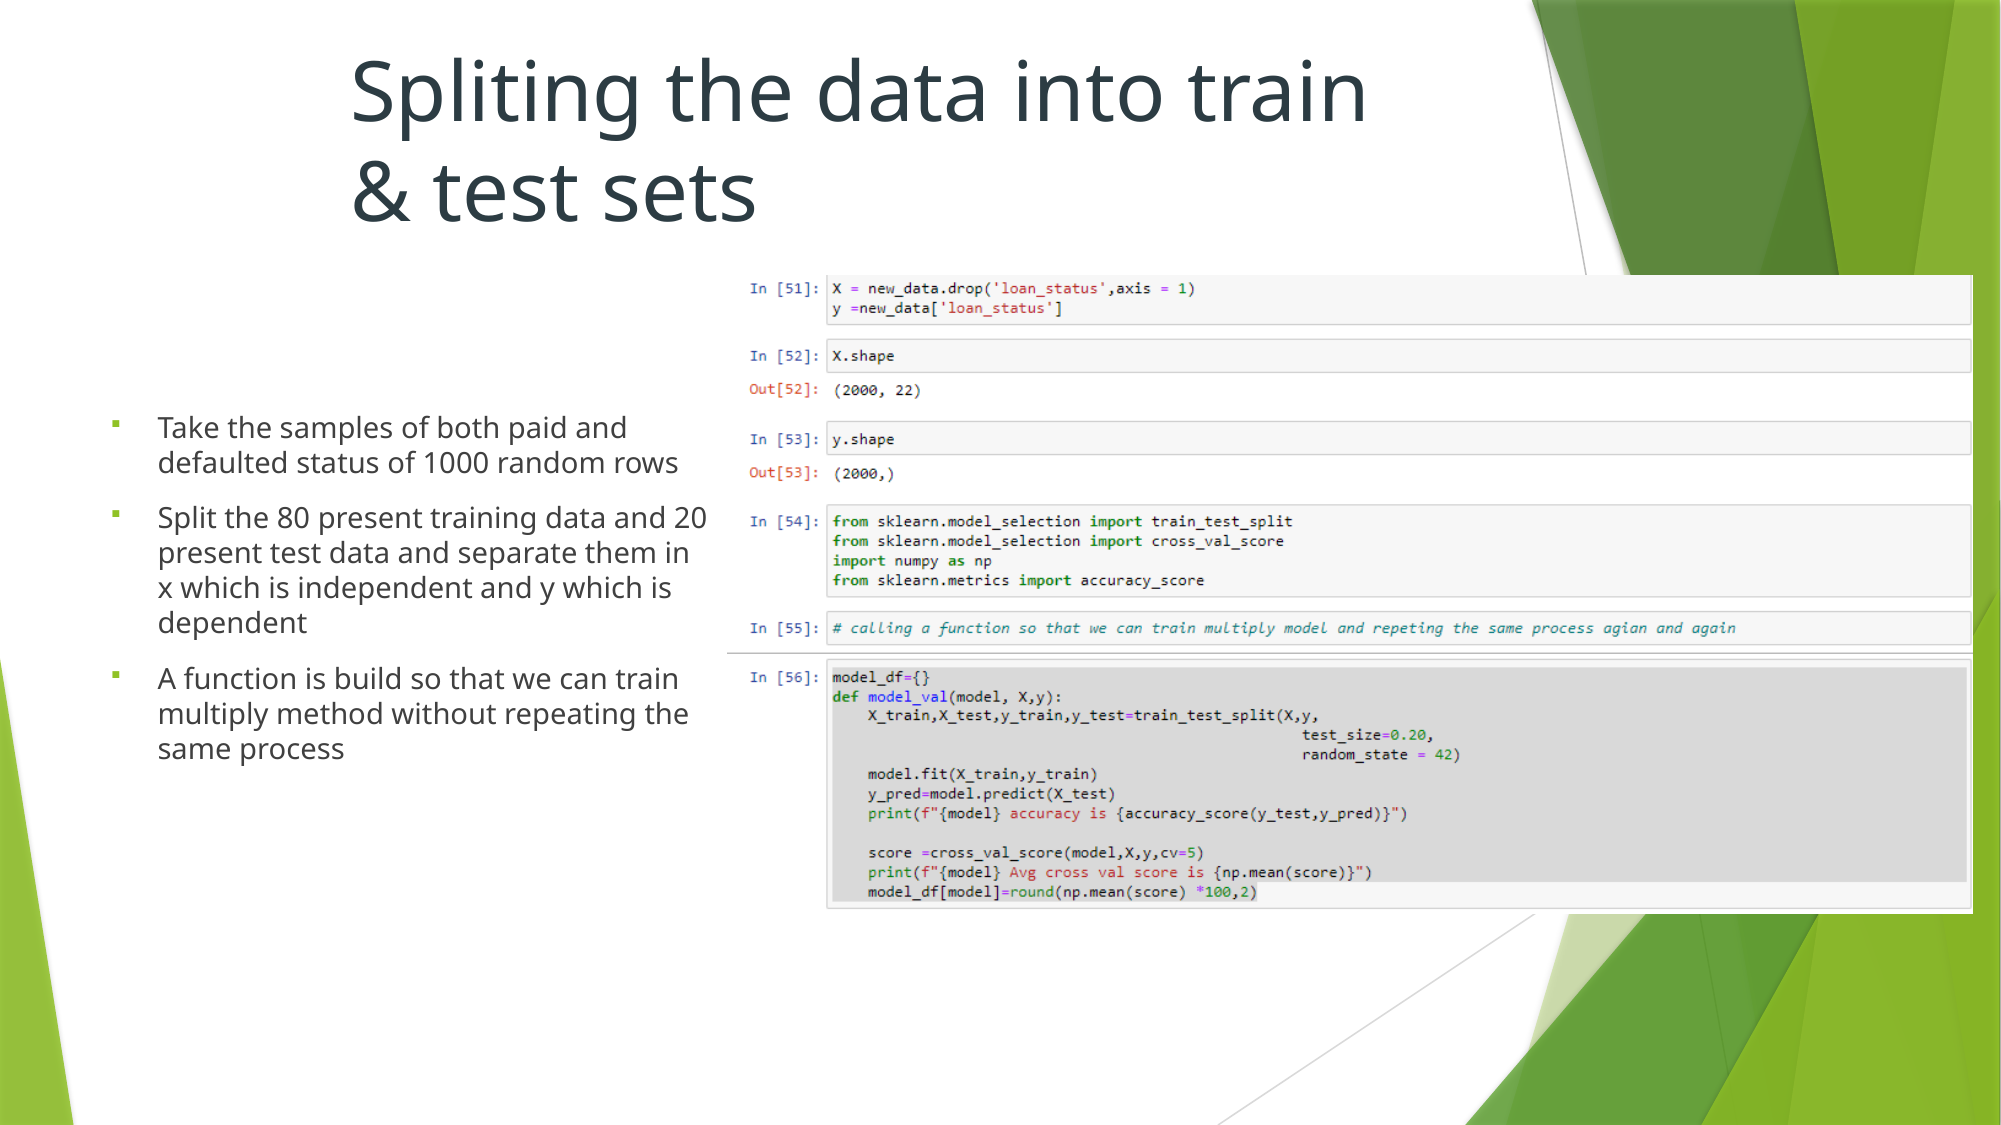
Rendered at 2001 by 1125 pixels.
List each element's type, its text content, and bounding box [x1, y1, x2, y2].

list Take the samples of both paid and defaulted status of 1000 random rows Split the 80 present training data and 20 present test data and separate them in x which is independent and y which is dependent A function is build so that we can train multiply method without repeating the same process [95, 401, 722, 826]
title Spliting the data into train & test sets [335, 35, 1460, 246]
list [727, 274, 1973, 915]
